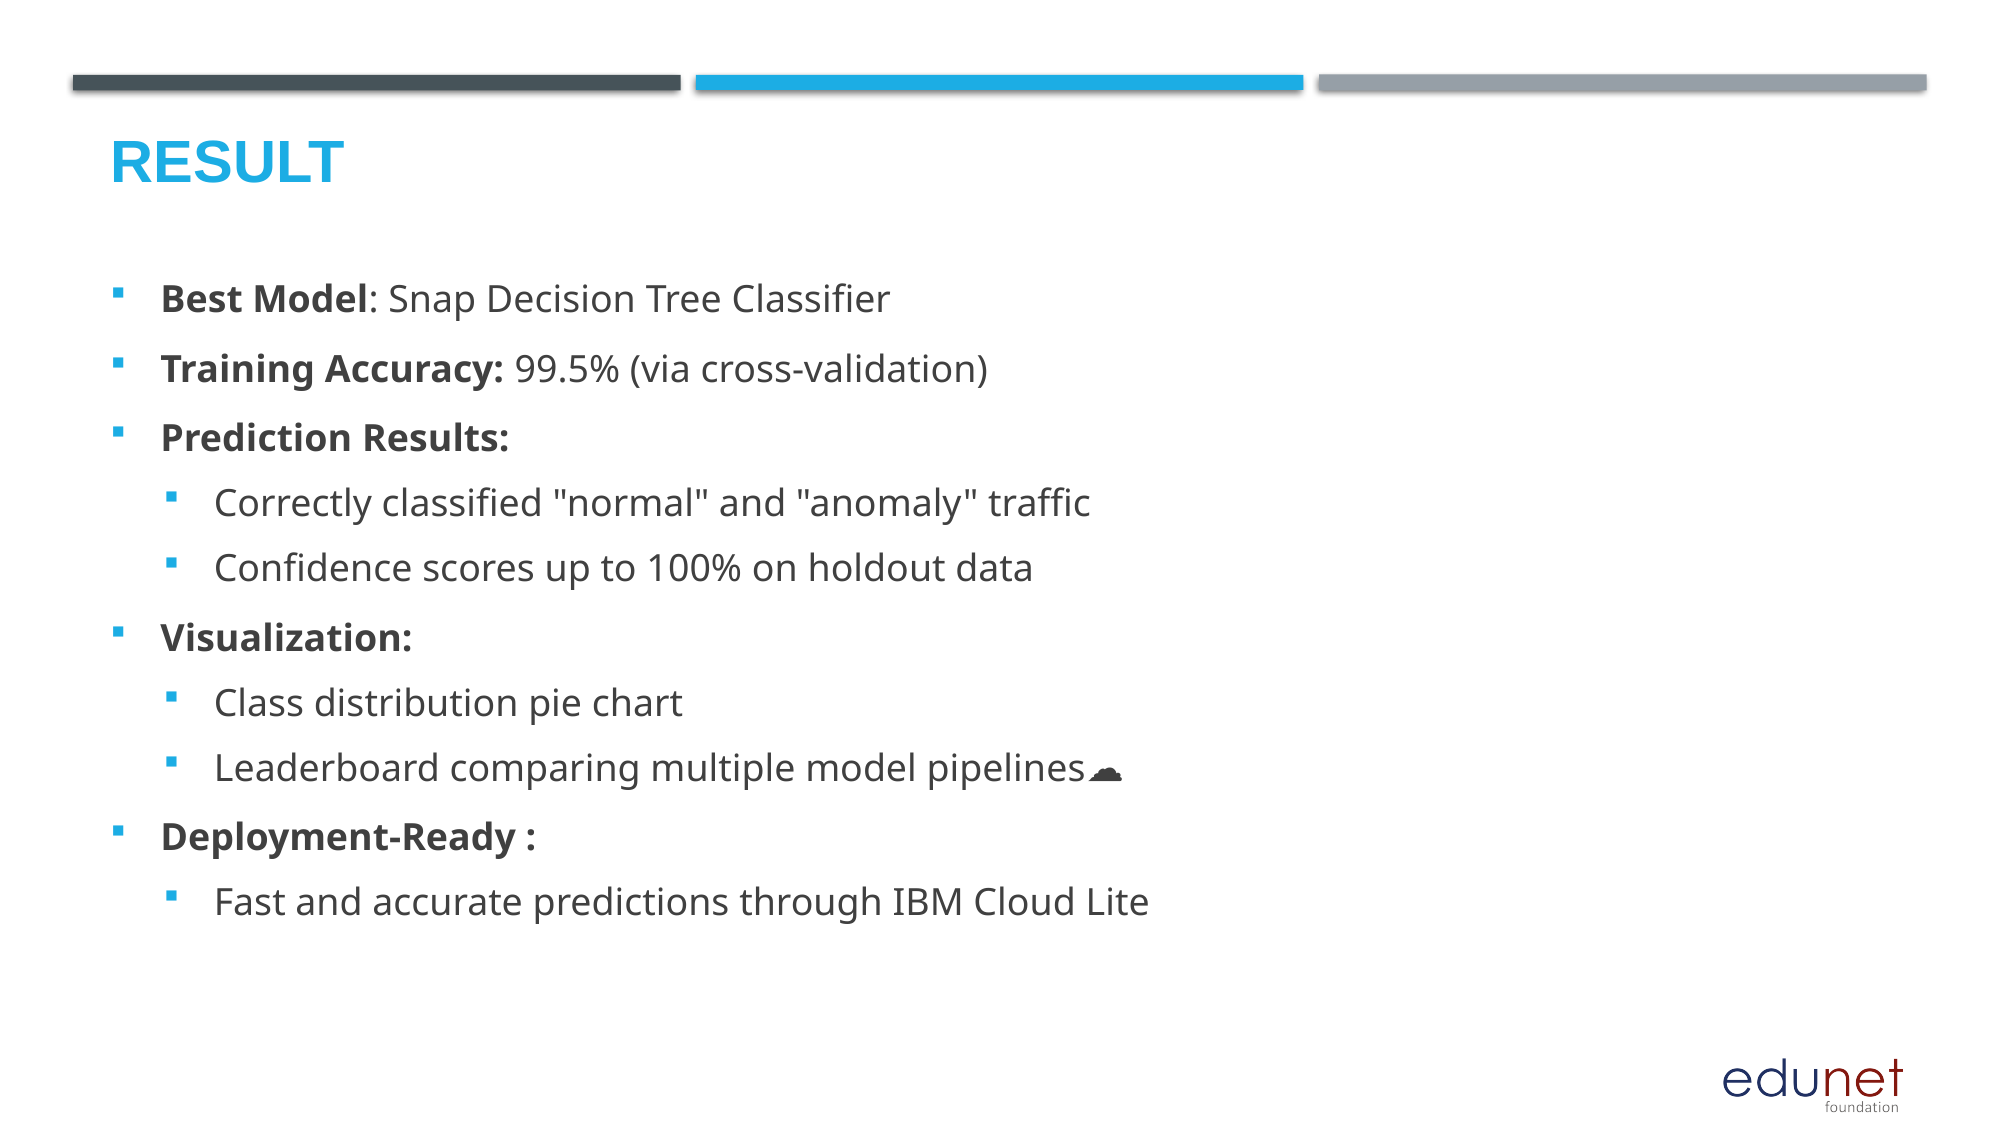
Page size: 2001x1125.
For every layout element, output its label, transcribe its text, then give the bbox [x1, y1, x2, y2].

picture [1719, 1056, 1905, 1116]
title Result [95, 115, 1905, 203]
list Best Model: Snap Decision Tree Classifier Training Accuracy: 99.5% (via cross-validation) Prediction Results: Correctly classified "normal" and "anomaly" traffic Confidence scores up to 100% on holdout data Visualization: Class distribution pie chart Leaderboard comparing multiple model pipelines☁️ Deployment-Ready : Fast and accurate predictions through IBM Cloud Lite [95, 213, 1905, 981]
